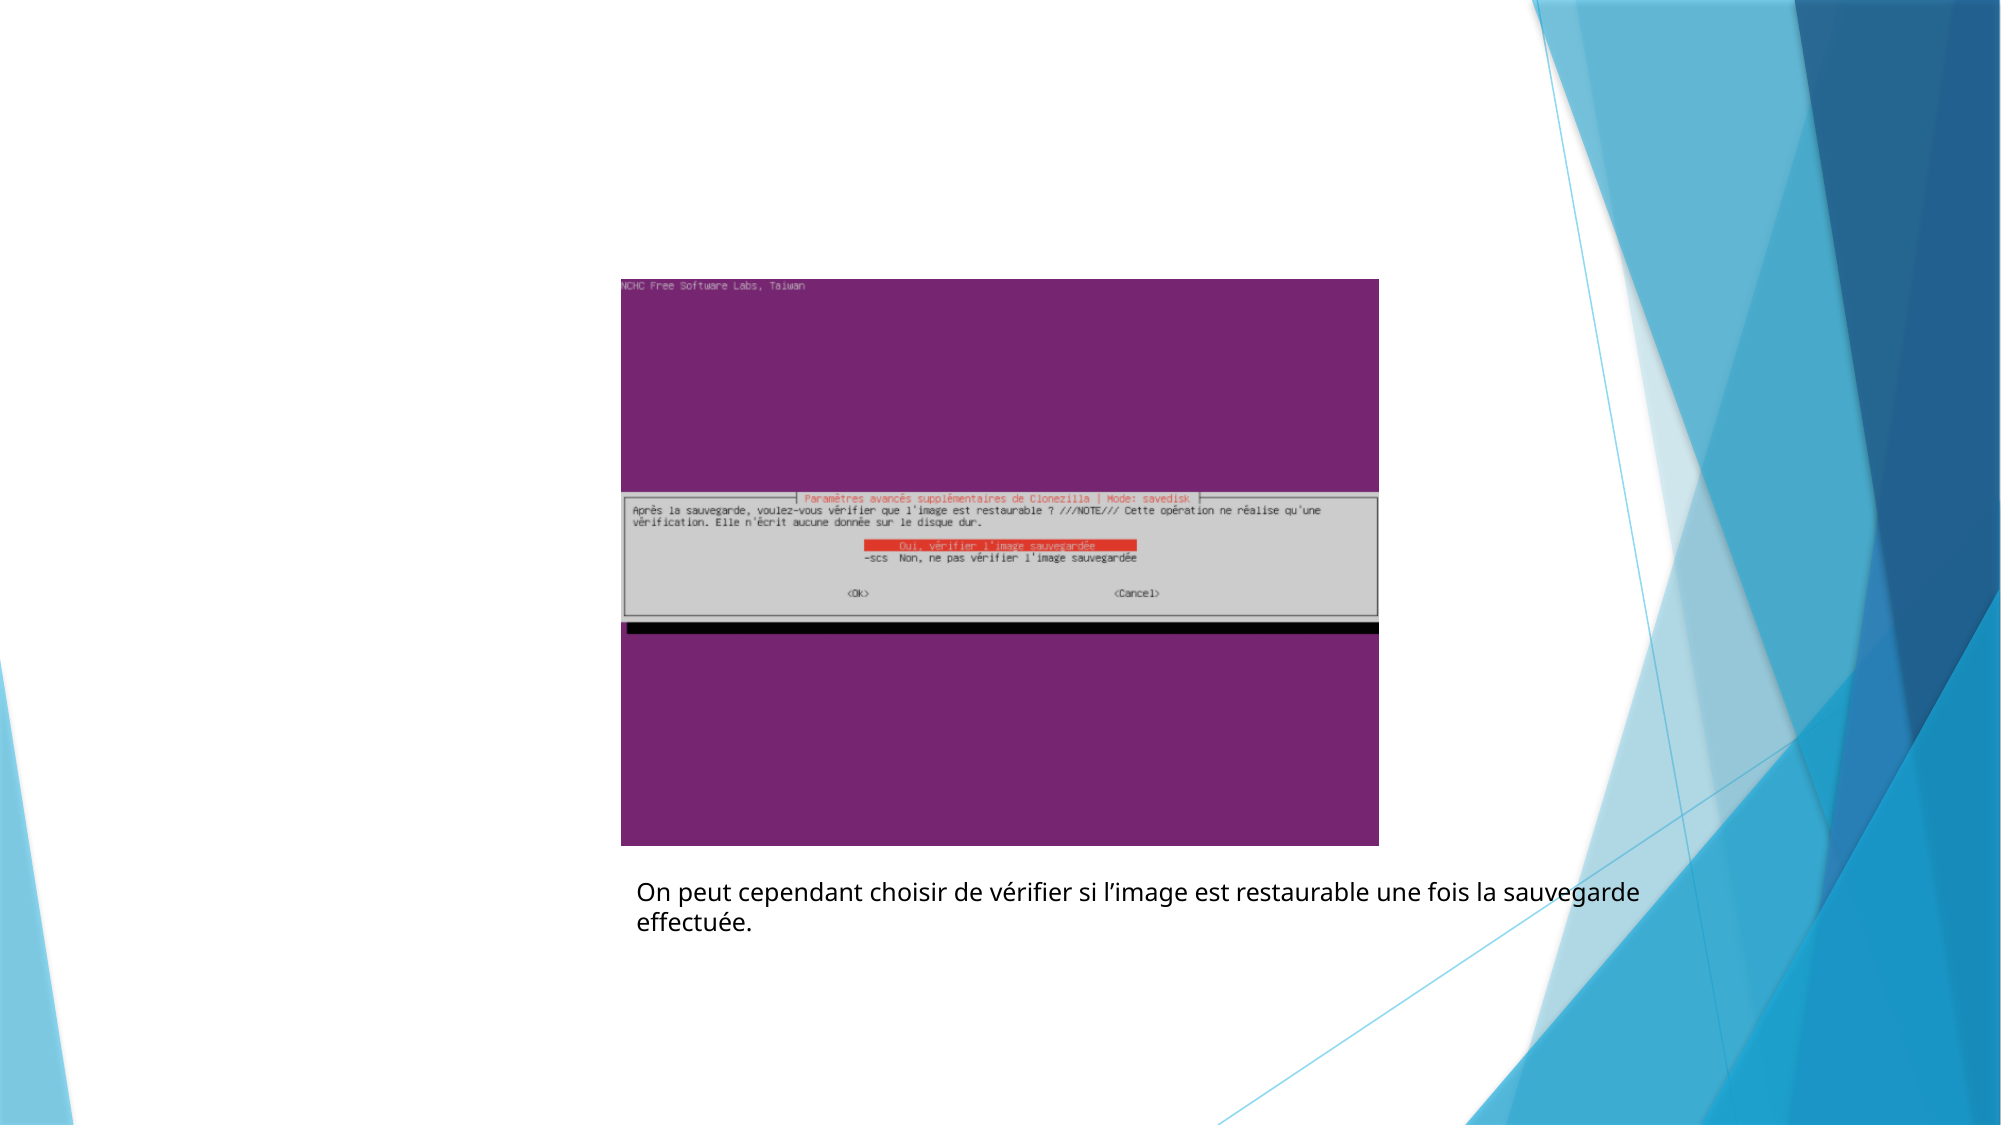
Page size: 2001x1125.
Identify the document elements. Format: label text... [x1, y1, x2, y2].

text_box On peut cependant choisir de vérifier si l’image est restaurable une fois la sauvegarde effectuée. [621, 868, 1678, 944]
picture [621, 278, 1379, 847]
